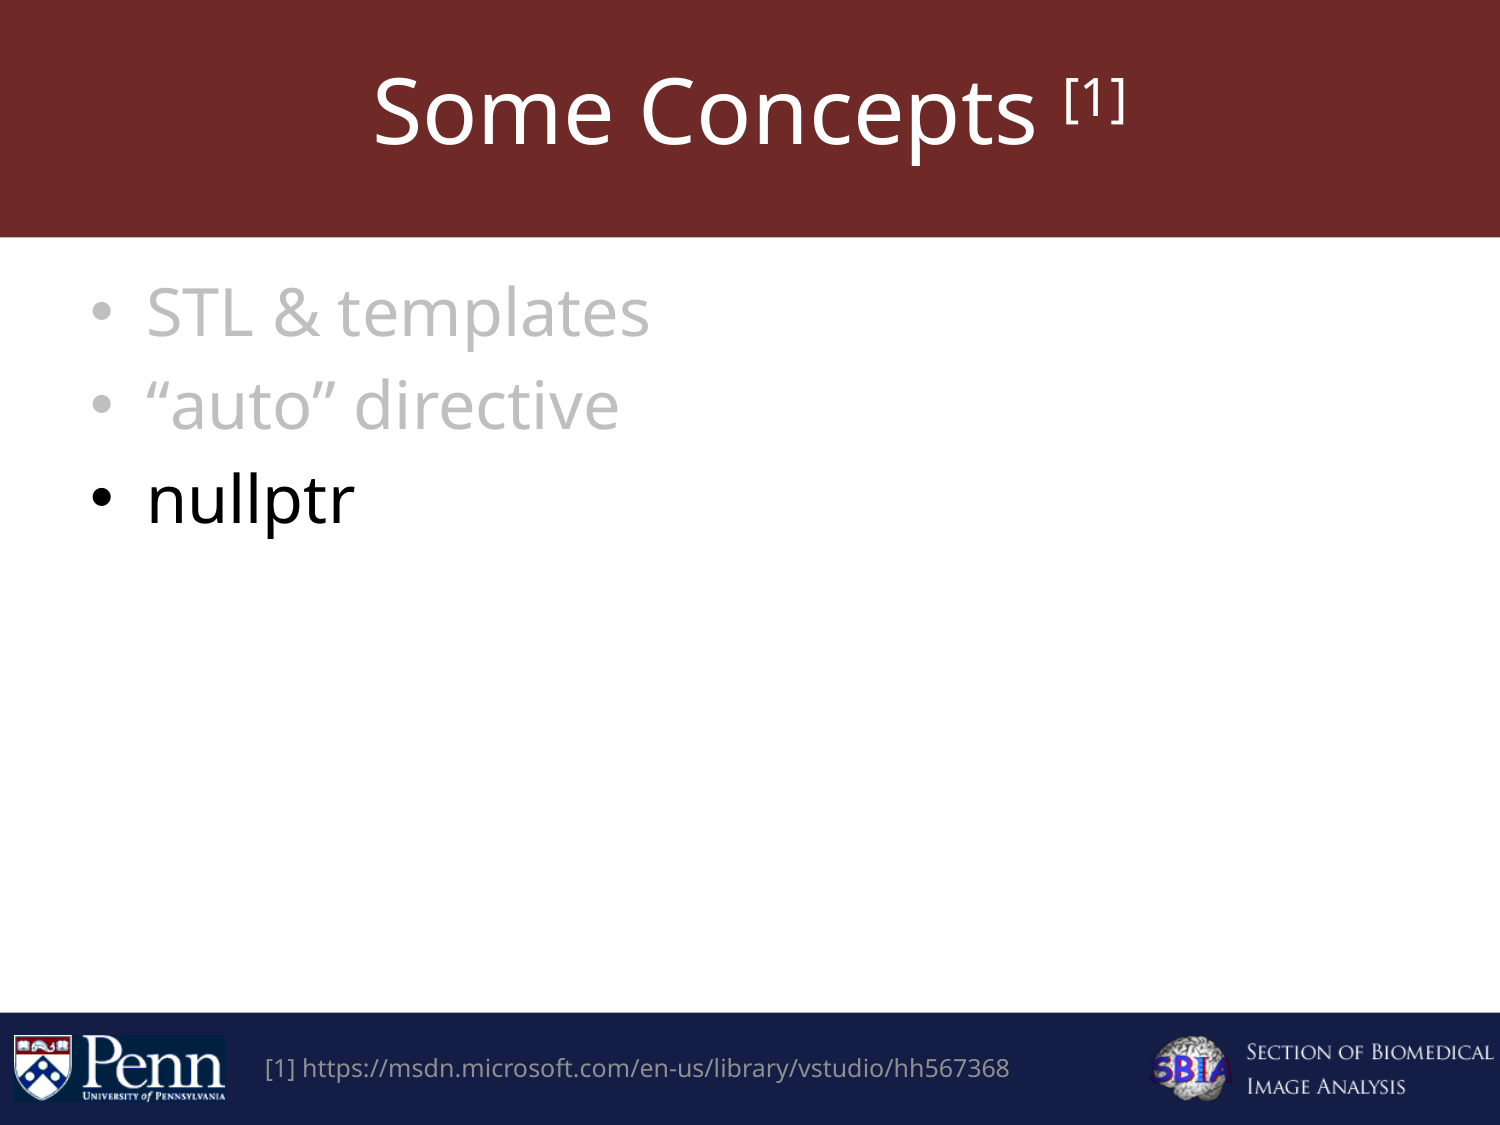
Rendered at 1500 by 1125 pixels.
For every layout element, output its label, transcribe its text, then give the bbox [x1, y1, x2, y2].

title Some Concepts [1] [75, 45, 1425, 238]
picture [1149, 1034, 1494, 1103]
picture [14, 1035, 225, 1102]
footer [1] https://msdn.microsoft.com/en-us/library/vstudio/hh567368 [249, 1037, 1138, 1098]
list STL & templates “auto” directive nullptr [75, 262, 1425, 1013]
